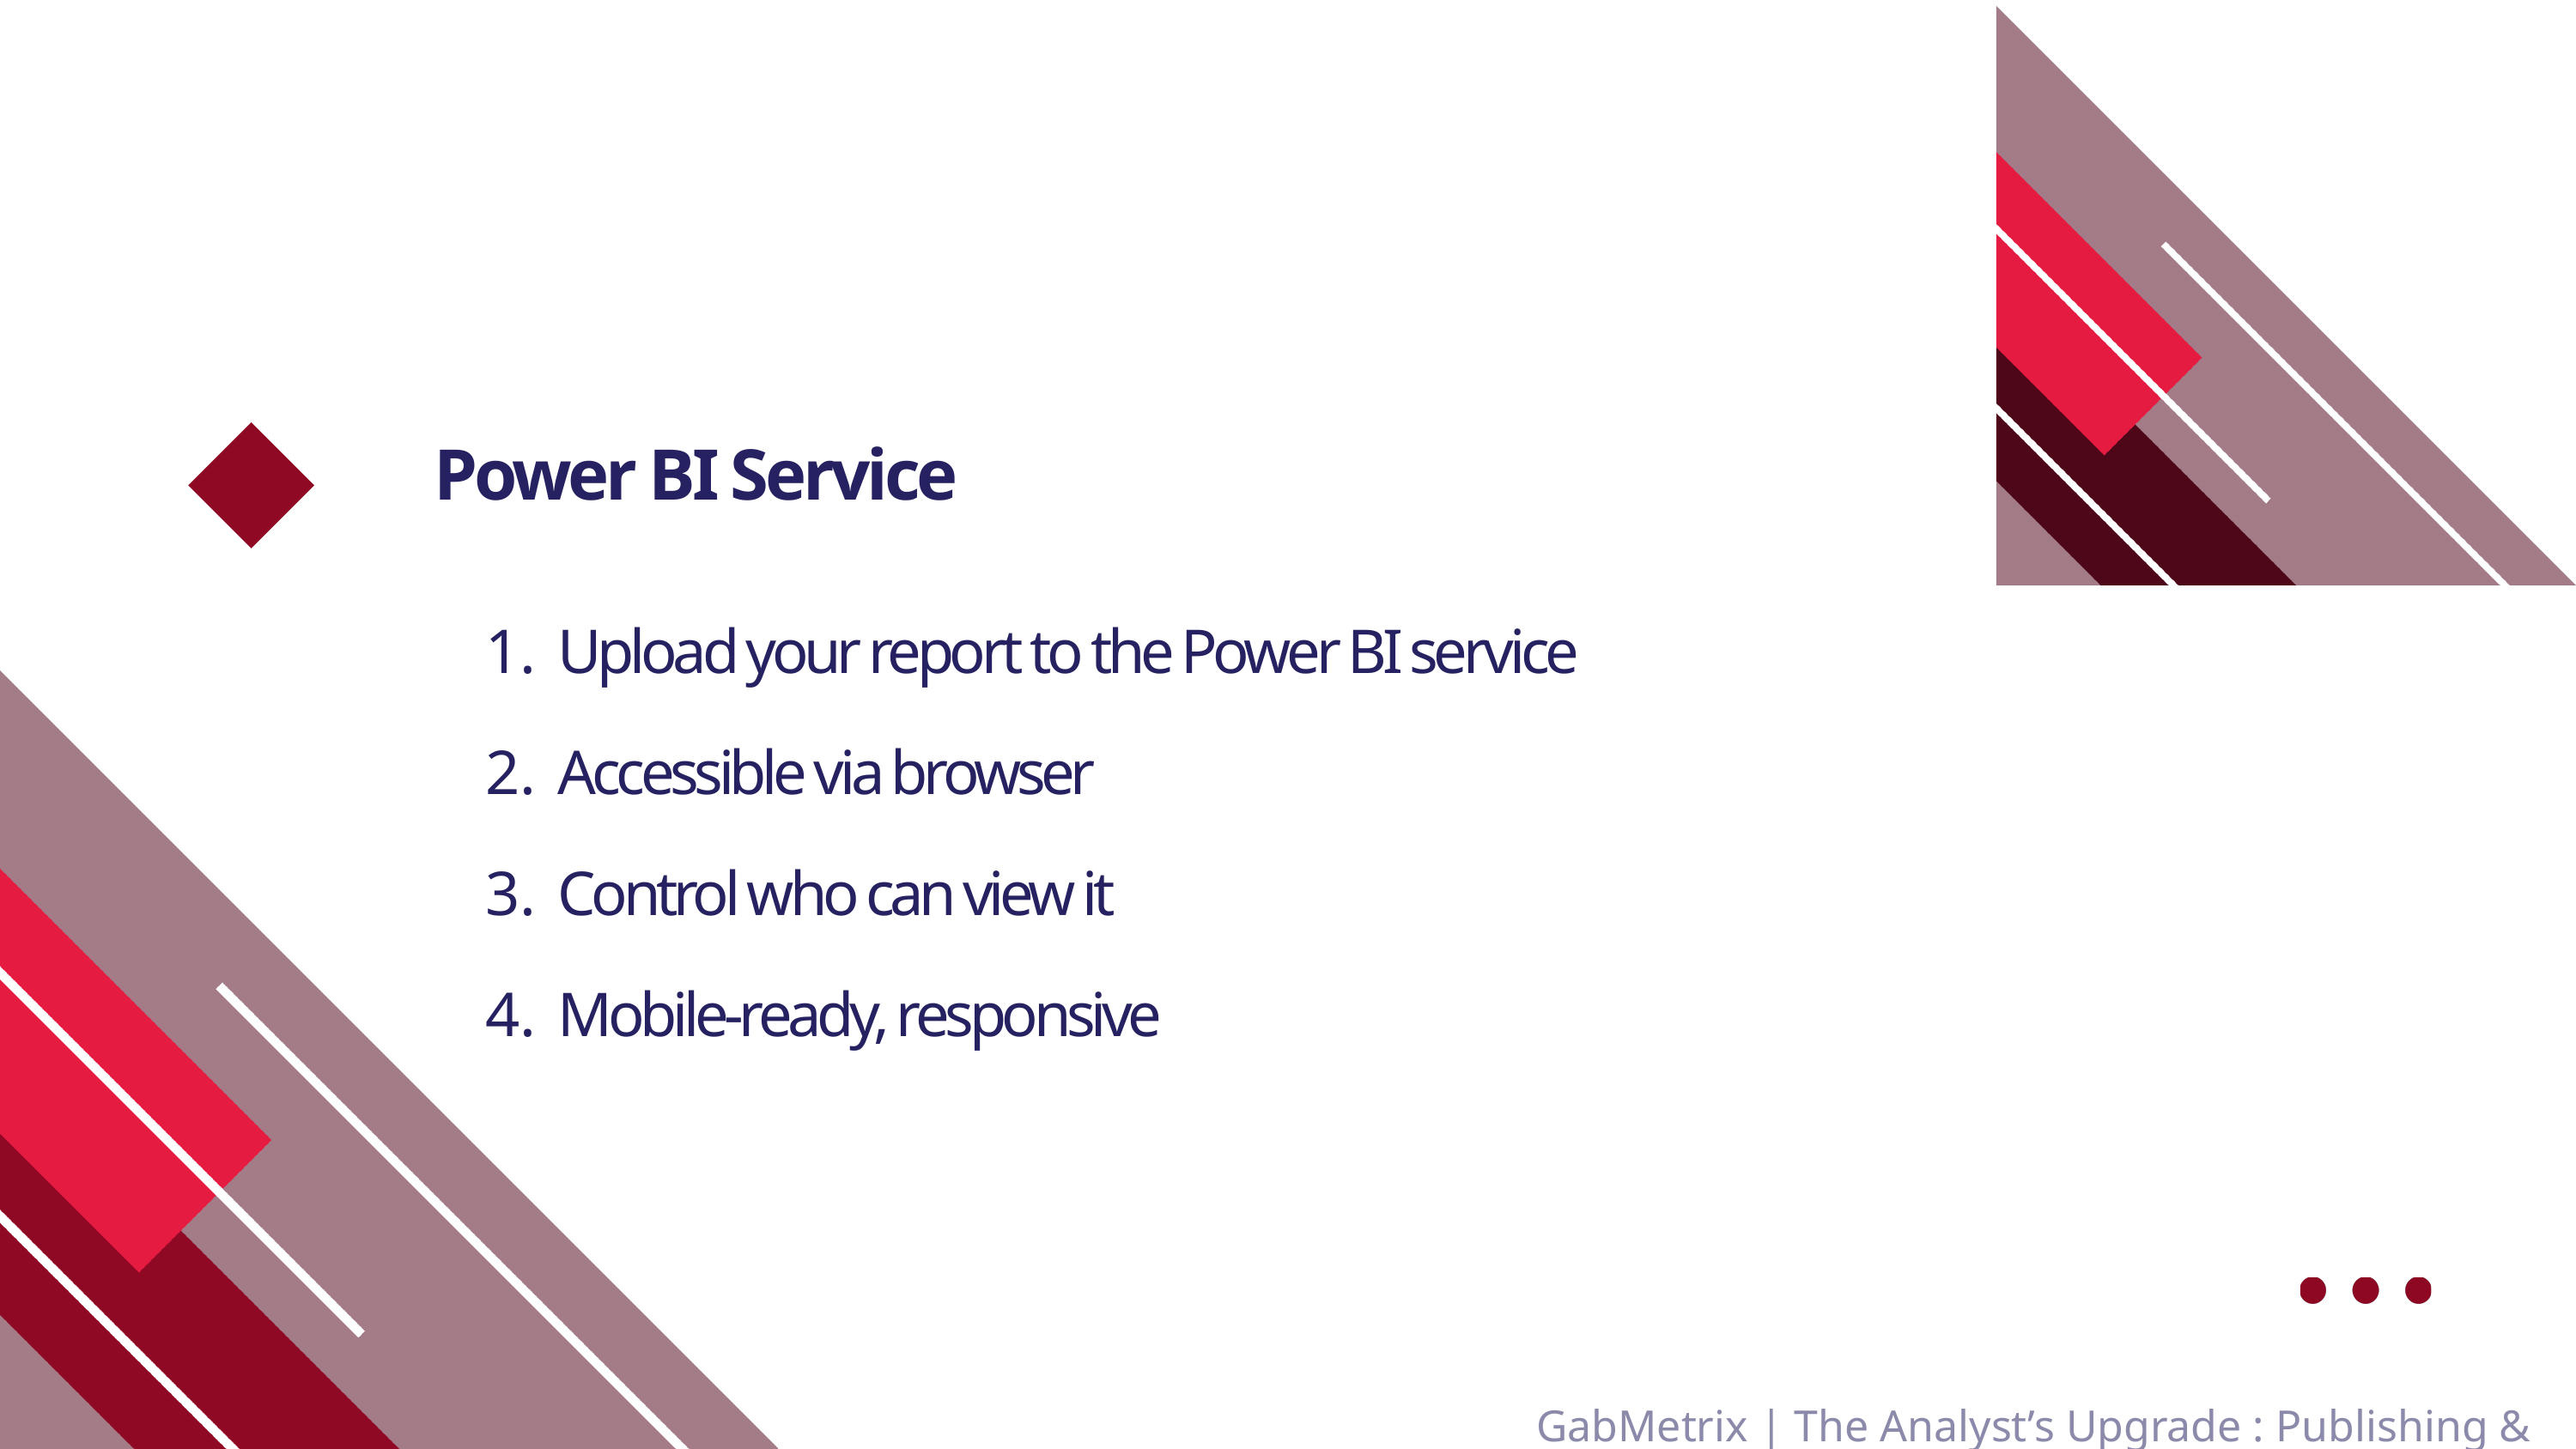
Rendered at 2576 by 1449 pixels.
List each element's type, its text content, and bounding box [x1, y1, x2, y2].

text_box Upload your report to the Power BI service Accessible via browser Control who can view it Mobile-ready, responsive [434, 564, 1715, 1049]
text_box Power BI Service [434, 460, 2022, 515]
text_box GabMetrix | The Analyst’s Upgrade : Publishing & Sharing [1492, 1390, 2576, 1449]
text_box [1996, 5, 2576, 585]
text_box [206, 440, 296, 530]
text_box [0, 662, 779, 1449]
text_box [2300, 1277, 2432, 1304]
